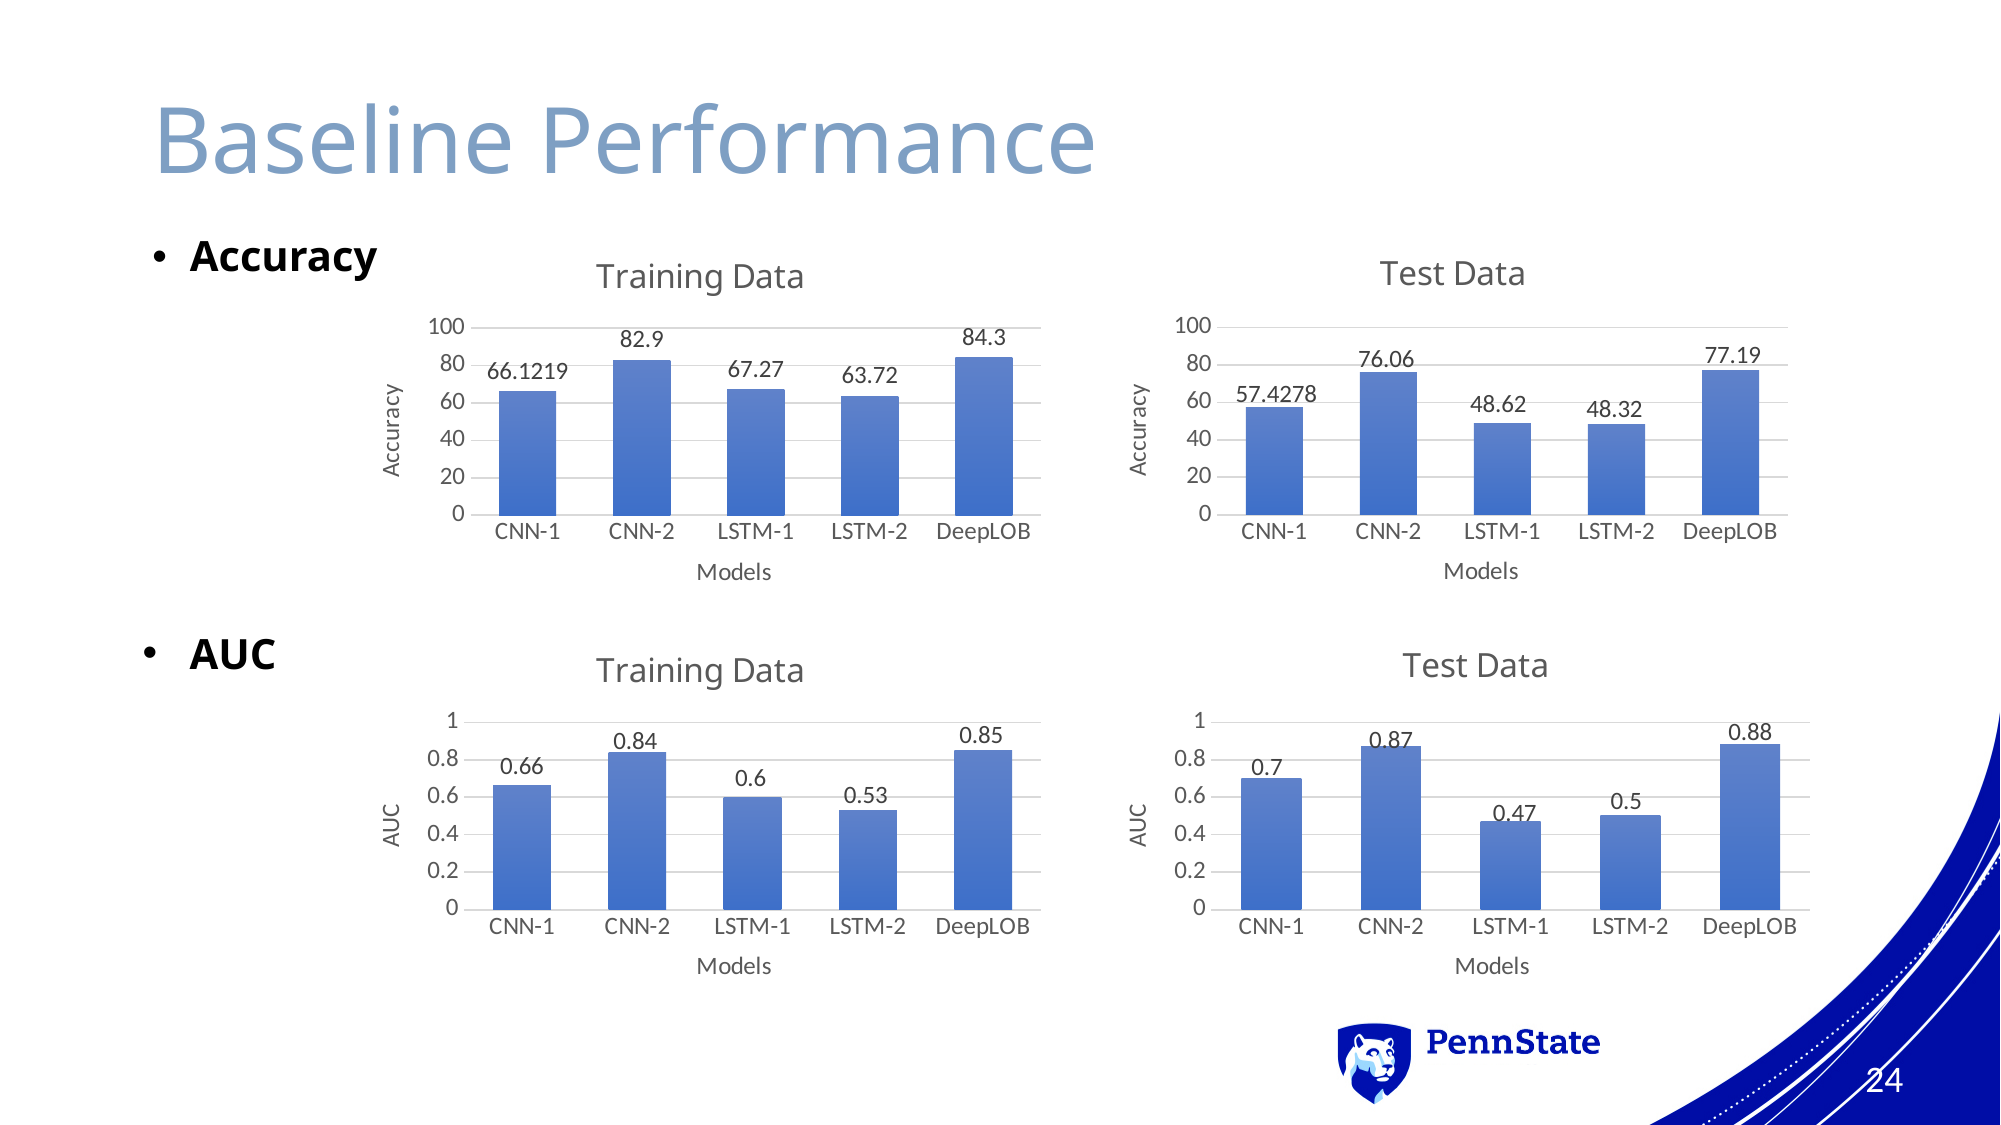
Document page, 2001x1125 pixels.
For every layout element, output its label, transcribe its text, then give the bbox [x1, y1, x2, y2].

chart [346, 622, 1056, 1014]
title Baseline Performance [137, 59, 1863, 228]
picture [0, 0, 2000, 1125]
text_box AUC [128, 620, 292, 685]
chart [1092, 622, 1825, 1014]
list Accuracy [137, 228, 1863, 1014]
chart [1092, 227, 1802, 619]
chart [346, 228, 1056, 620]
